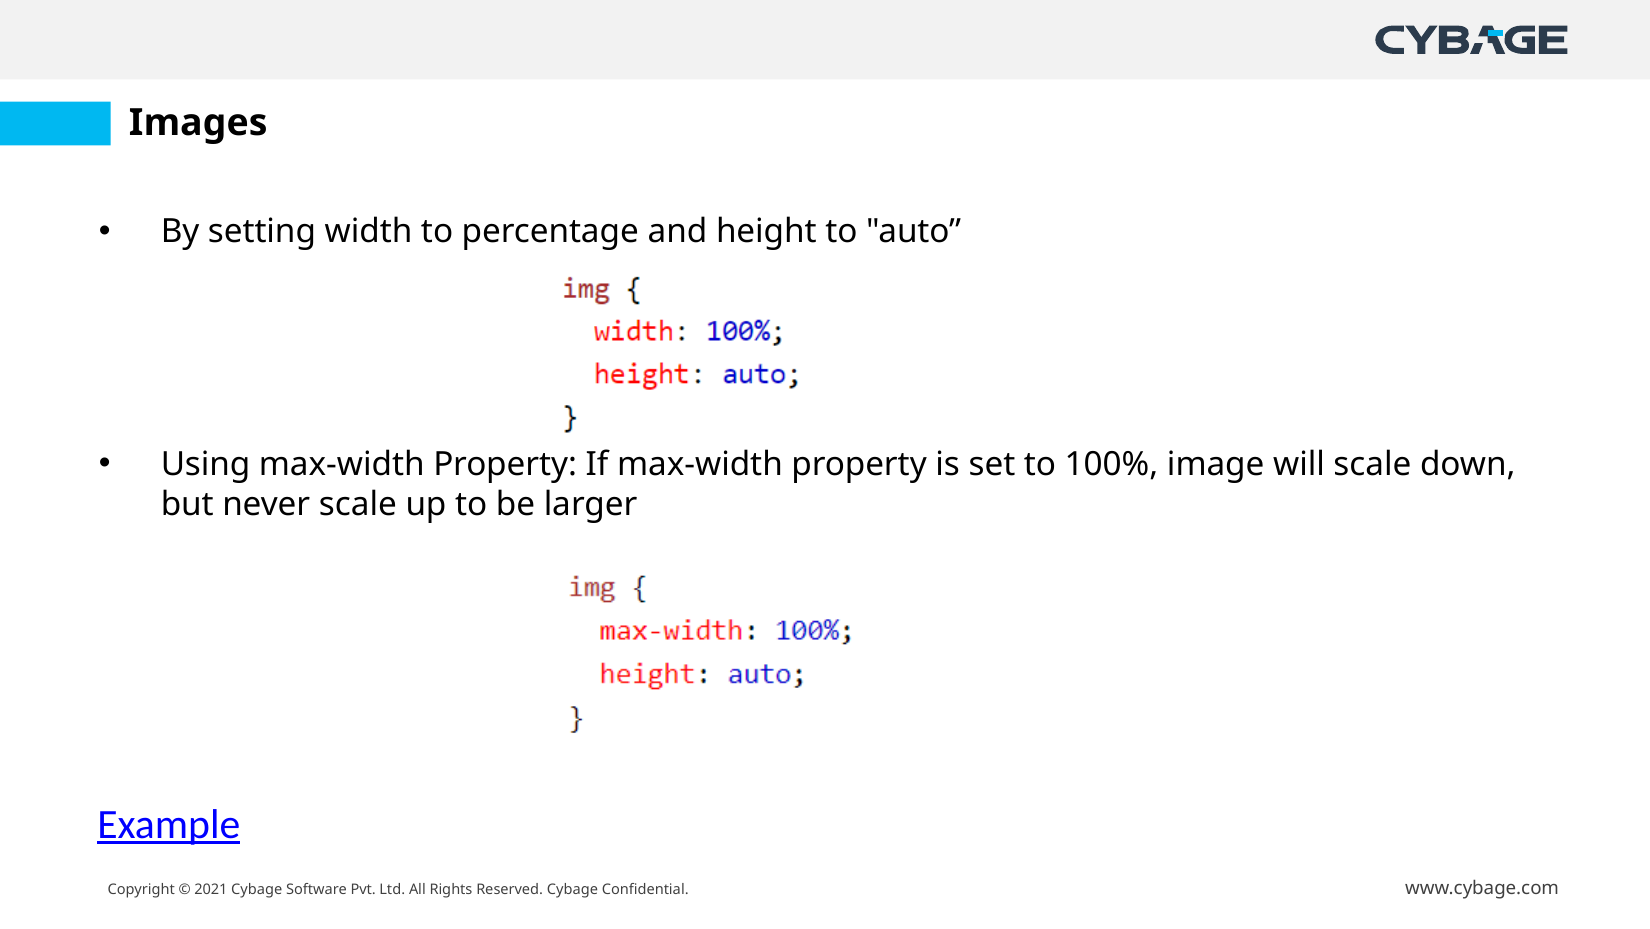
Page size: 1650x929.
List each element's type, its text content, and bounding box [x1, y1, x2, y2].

text_box Example [82, 789, 450, 854]
title Images [112, 89, 1598, 171]
list By setting width to percentage and height to "auto” Using max-width Property: If max-width property is set to 100%, image will scale down, but never scale up to be larger [82, 201, 1568, 815]
picture [549, 259, 876, 444]
picture [561, 558, 945, 747]
